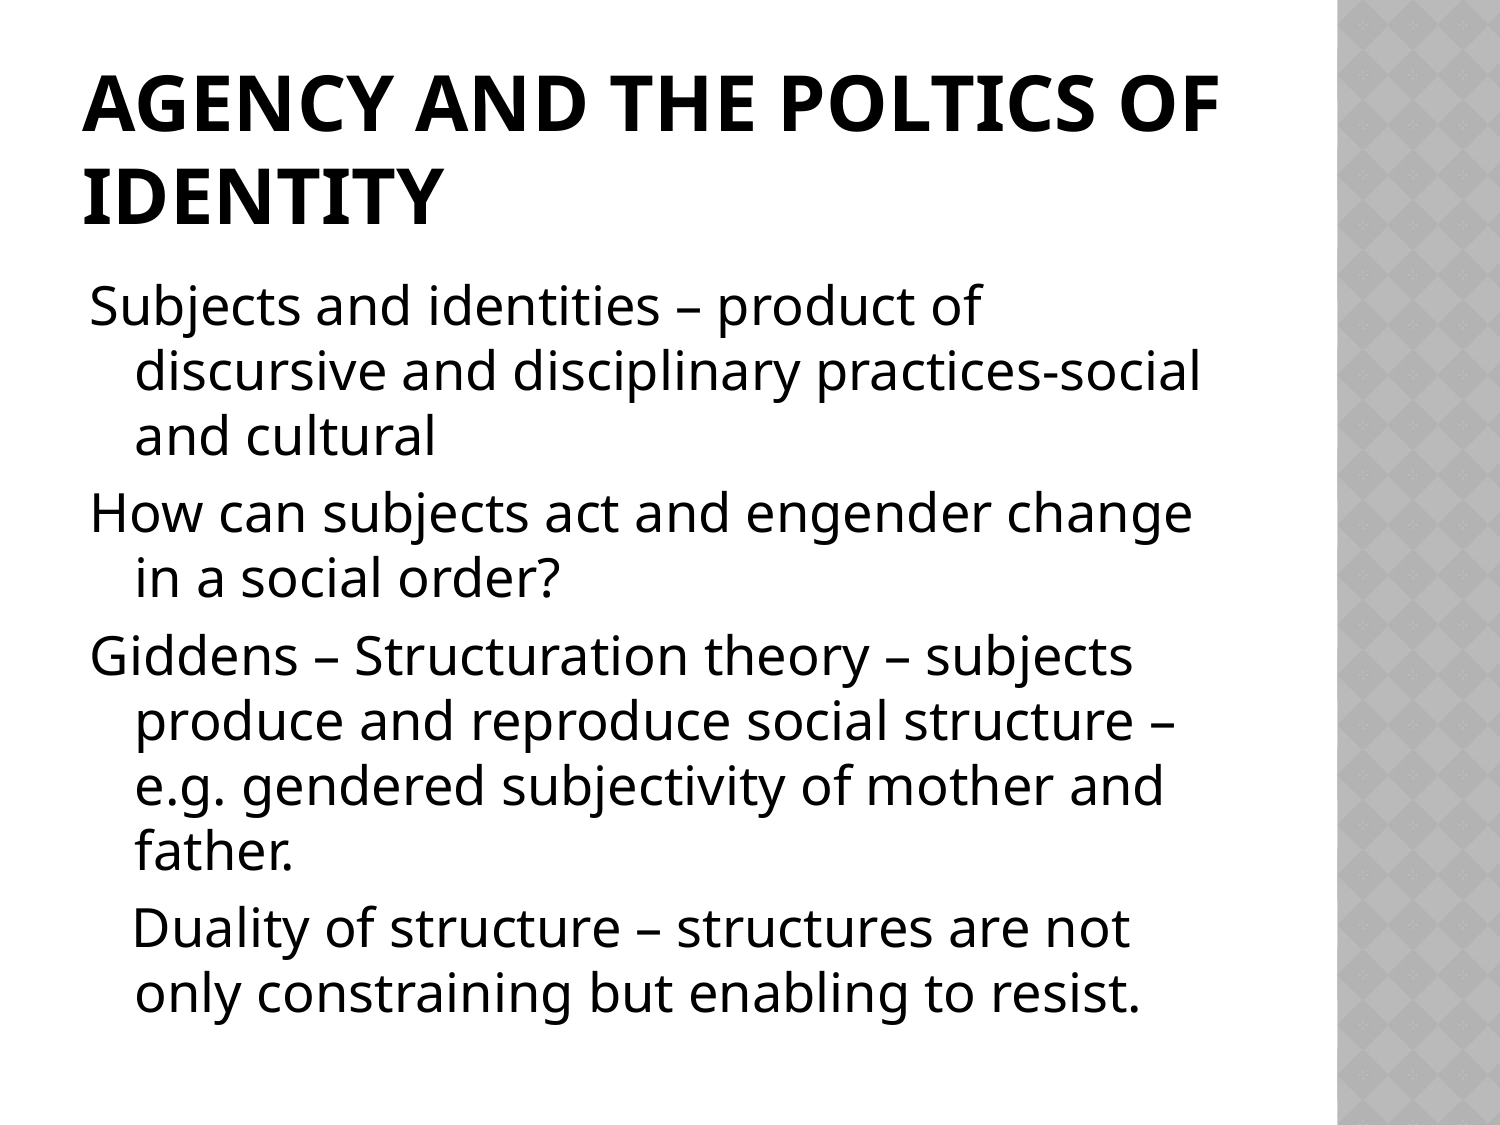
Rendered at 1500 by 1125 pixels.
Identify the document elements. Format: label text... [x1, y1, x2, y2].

list Subjects and identities – product of discursive and disciplinary practices-social and cultural How can subjects act and engender change in a social order? Giddens – Structuration theory – subjects produce and reproduce social structure – e.g. gendered subjectivity of mother and father. Duality of structure – structures are not only constraining but enabling to resist. [75, 264, 1263, 1059]
title Agency and the poltics of identity [75, 52, 1263, 240]
